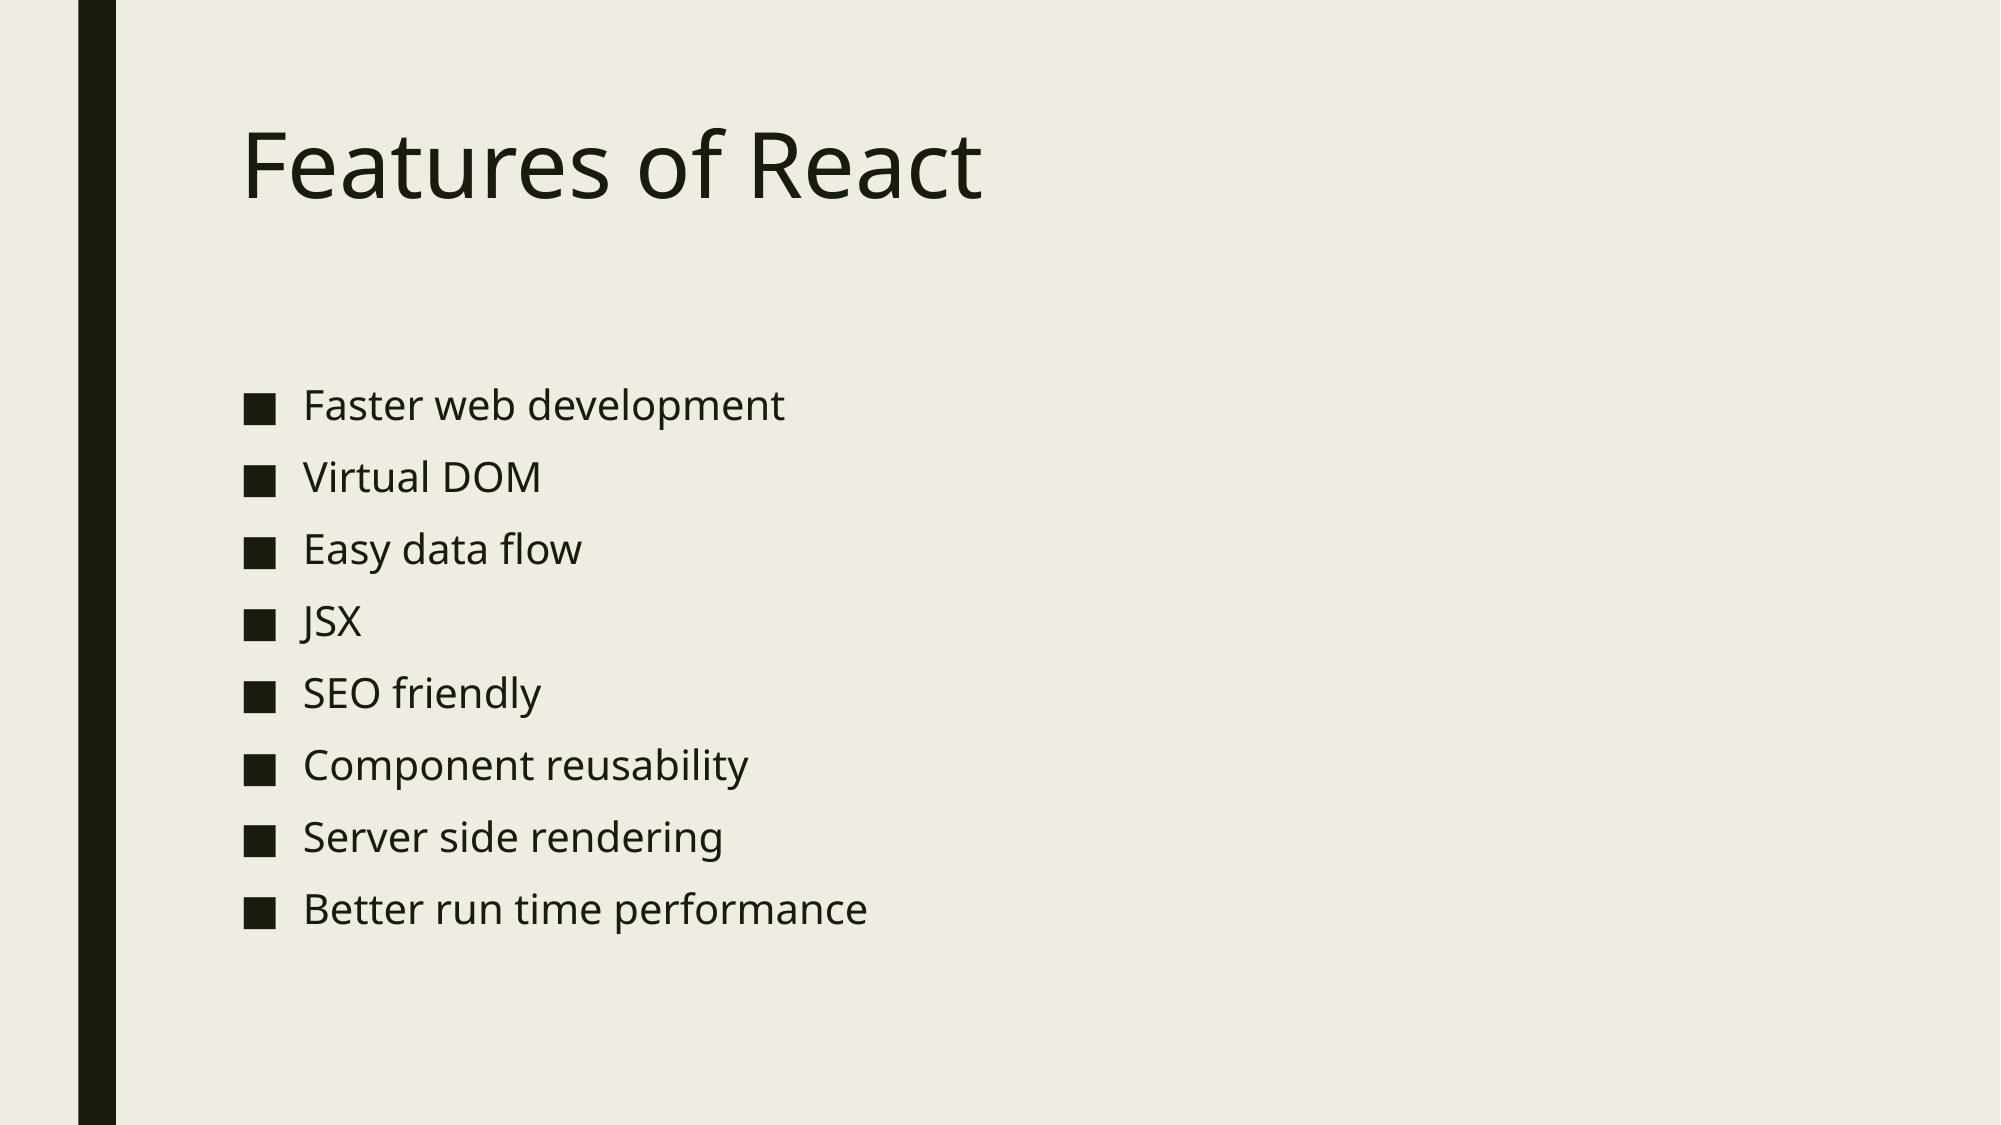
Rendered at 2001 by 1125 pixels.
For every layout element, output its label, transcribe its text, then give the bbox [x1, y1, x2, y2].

list Faster web development Virtual DOM Easy data flow JSX SEO friendly Component reusability Server side rendering Better run time performance [225, 375, 1800, 963]
title Features of React [225, 112, 1800, 357]
